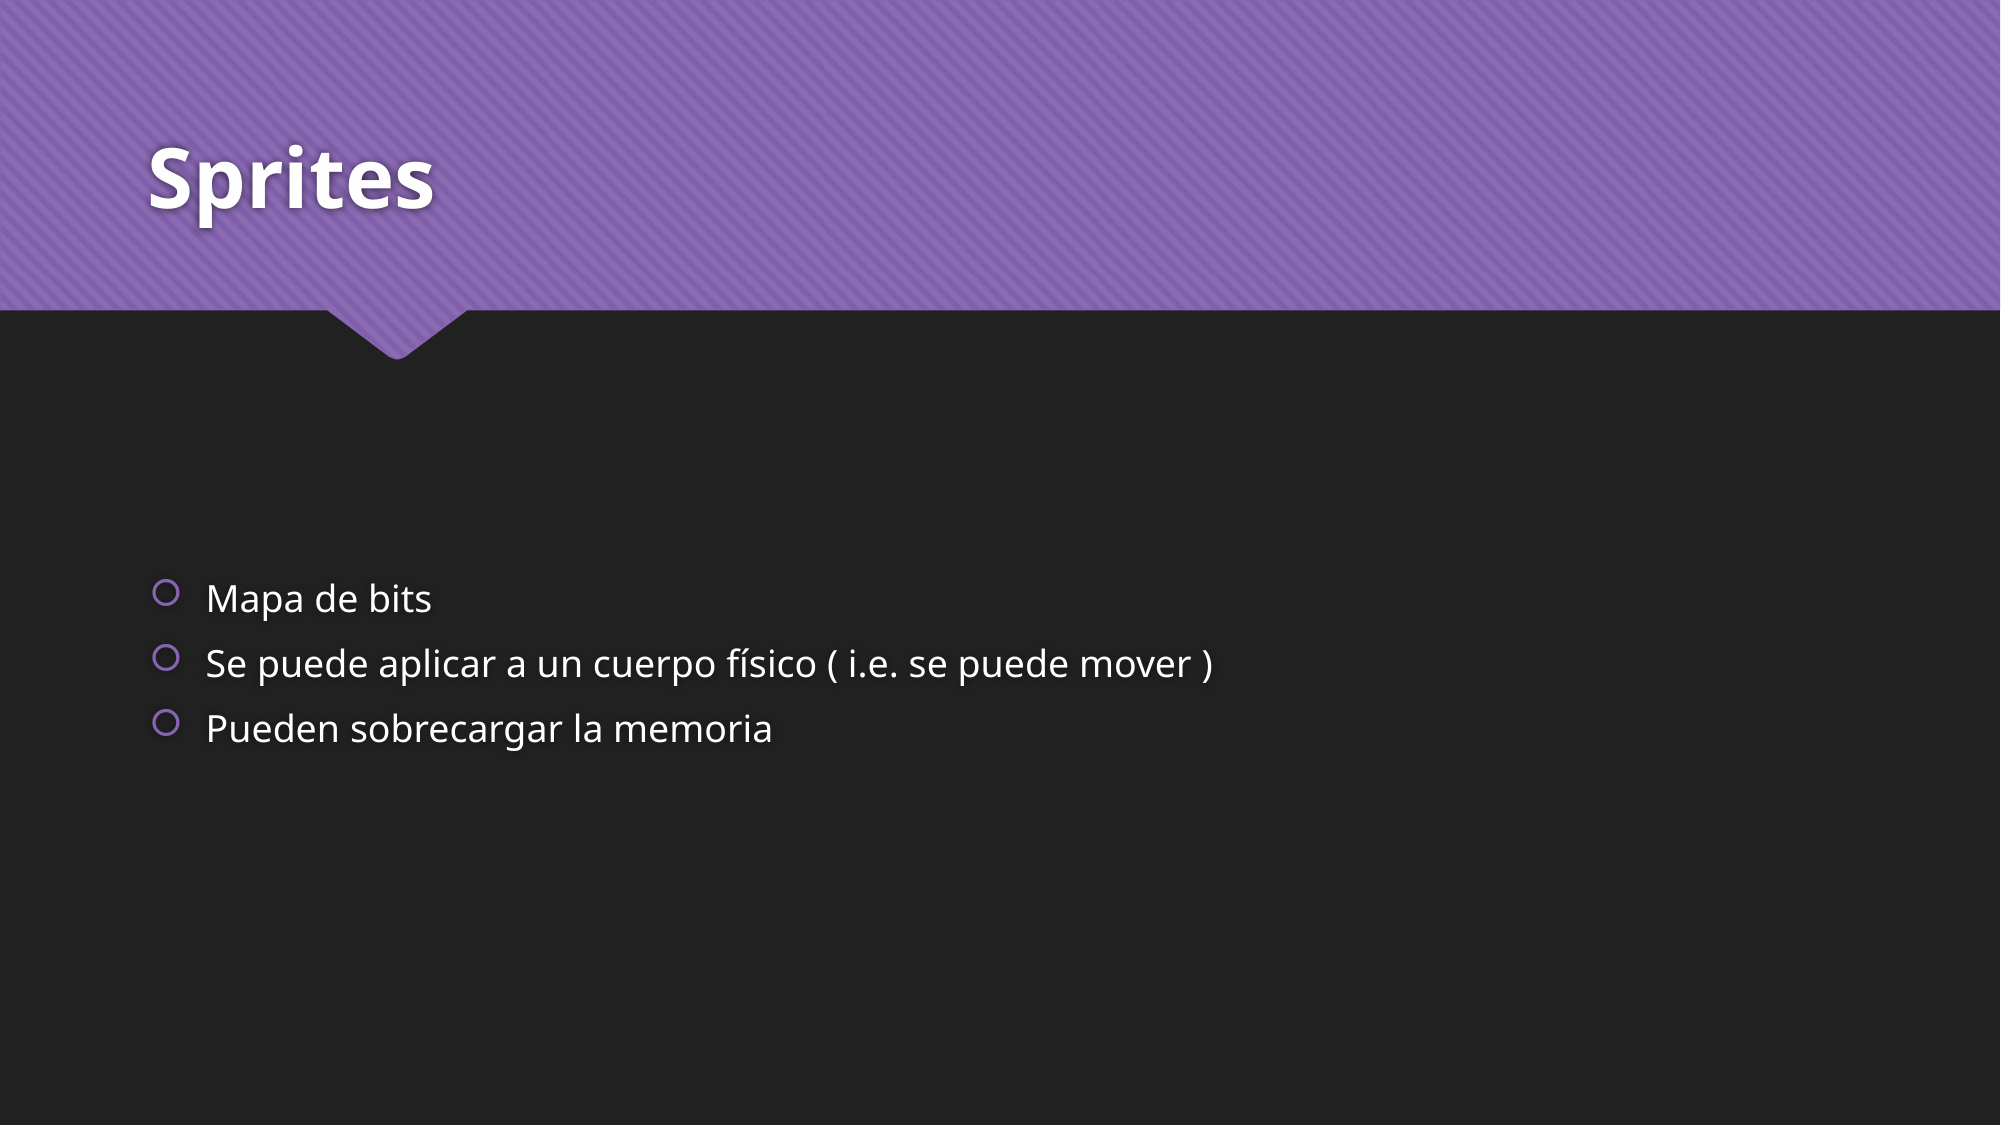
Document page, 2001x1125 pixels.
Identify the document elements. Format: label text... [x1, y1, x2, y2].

list Mapa de bits Se puede aplicar a un cuerpo físico ( i.e. se puede mover ) Pueden sobrecargar la memoria [134, 364, 1866, 962]
title Sprites [132, 73, 1868, 233]
